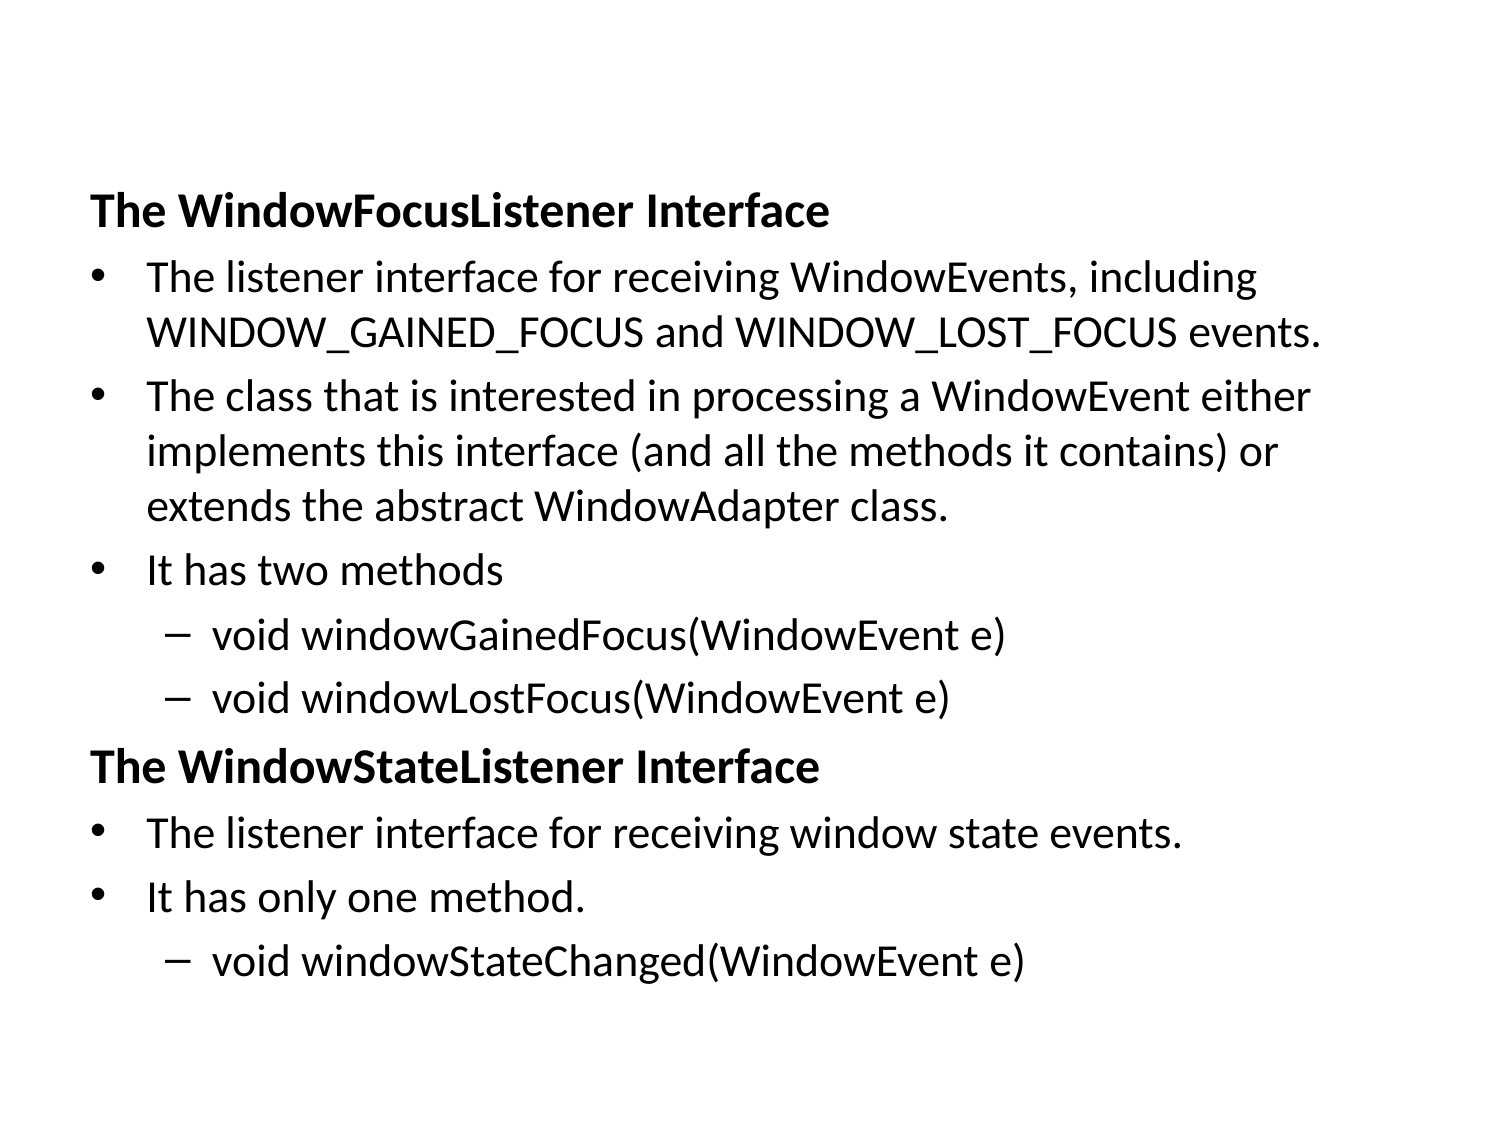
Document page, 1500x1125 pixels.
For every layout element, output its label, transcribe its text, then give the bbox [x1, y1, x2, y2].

list The WindowFocusListener Interface The listener interface for receiving WindowEvents, including WINDOW_GAINED_FOCUS and WINDOW_LOST_FOCUS events. The class that is interested in processing a WindowEvent either implements this interface (and all the methods it contains) or extends the abstract WindowAdapter class. It has two methods void windowGainedFocus(WindowEvent e) void windowLostFocus(WindowEvent e) The WindowStateListener Interface The listener interface for receiving window state events. It has only one method. void windowStateChanged(WindowEvent e) [75, 170, 1425, 913]
